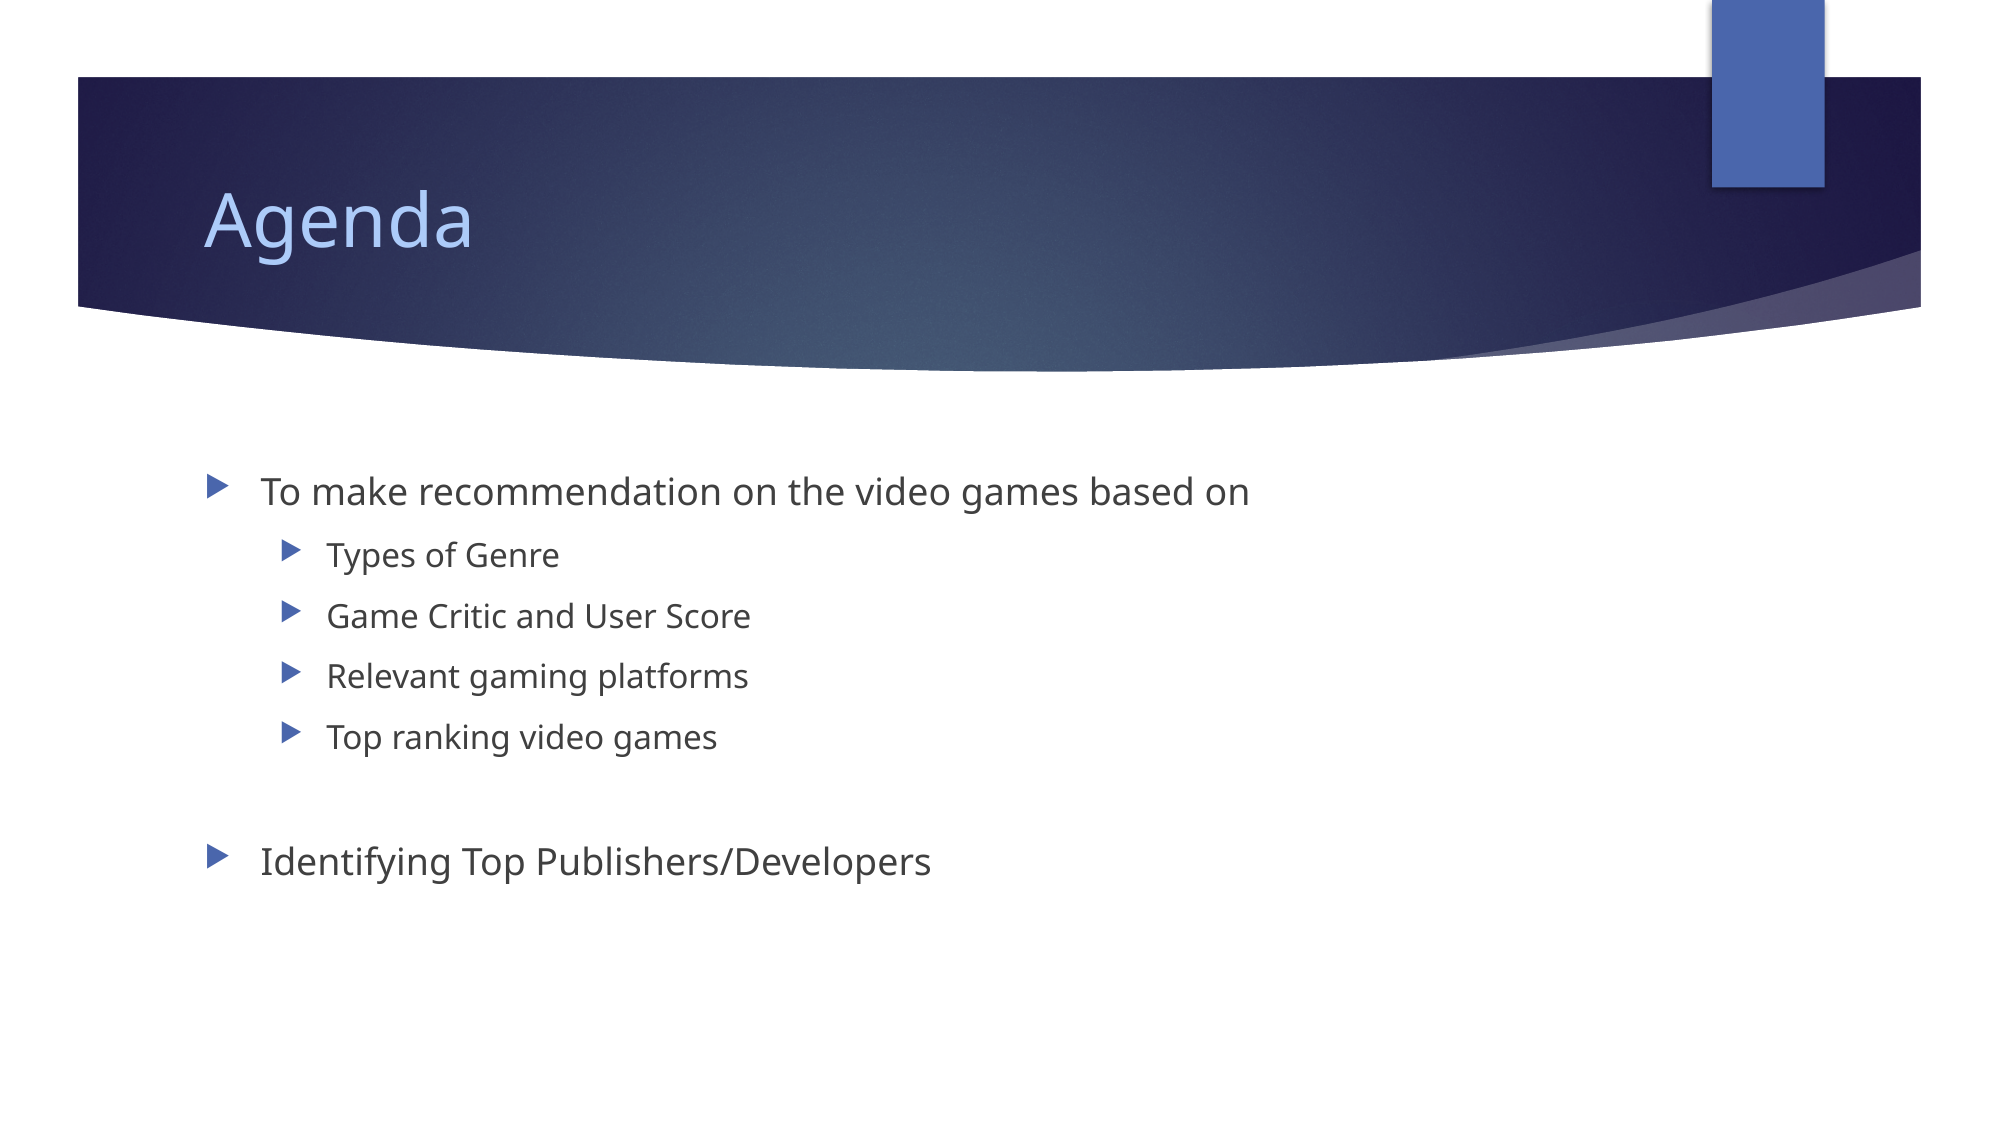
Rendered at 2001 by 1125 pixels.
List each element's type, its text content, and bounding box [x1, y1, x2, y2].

list To make recommendation on the video games based on Types of Genre Game Critic and User Score Relevant gaming platforms Top ranking video games Identifying Top Publishers/Developers [189, 460, 1627, 1022]
title Agenda [189, 159, 1638, 276]
